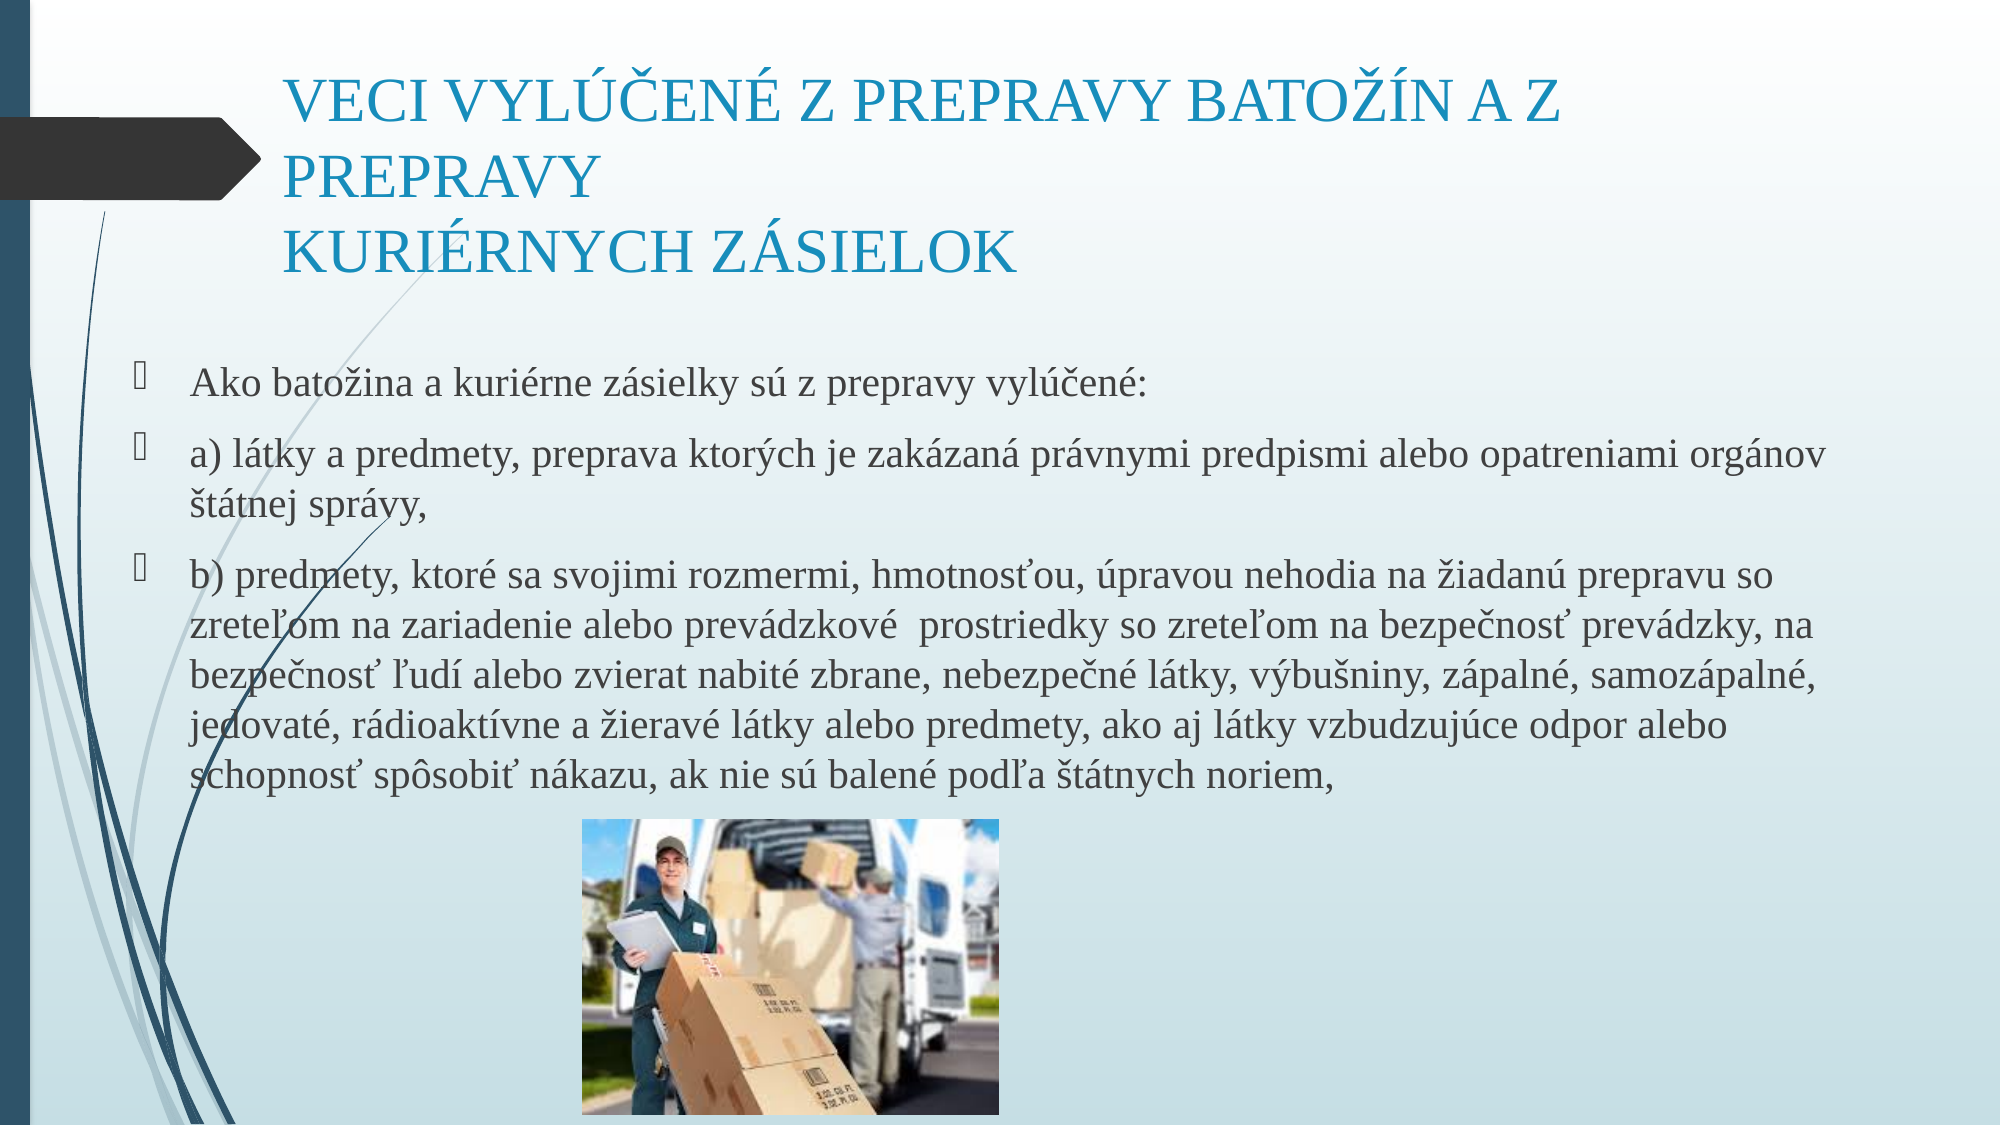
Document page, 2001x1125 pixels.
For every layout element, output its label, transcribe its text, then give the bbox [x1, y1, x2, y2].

list Ako batožina a kuriérne zásielky sú z prepravy vylúčené: a) látky a predmety, preprava ktorých je zakázaná právnymi predpismi alebo opatreniami orgánov štátnej správy, b) predmety, ktoré sa svojimi rozmermi, hmotnosťou, úpravou nehodia na žiadanú prepravu so zreteľom na zariadenie alebo prevádzkové prostriedky so zreteľom na bezpečnosť prevádzky, na bezpečnosť ľudí alebo zvierat nabité zbrane, nebezpečné látky, výbušniny, zápalné, samozápalné, jedovaté, rádioaktívne a žieravé látky alebo predmety, ako aj látky vzbudzujúce odpor alebo schopnosť spôsobiť nákazu, ak nie sú balené podľa štátnych noriem, [118, 347, 1897, 967]
picture [582, 819, 999, 1115]
title VECI VYLÚČENÉ Z PREPRAVY BATOŽÍN A Z PREPRAVY KURIÉRNYCH ZÁSIELOK [267, 51, 1730, 295]
